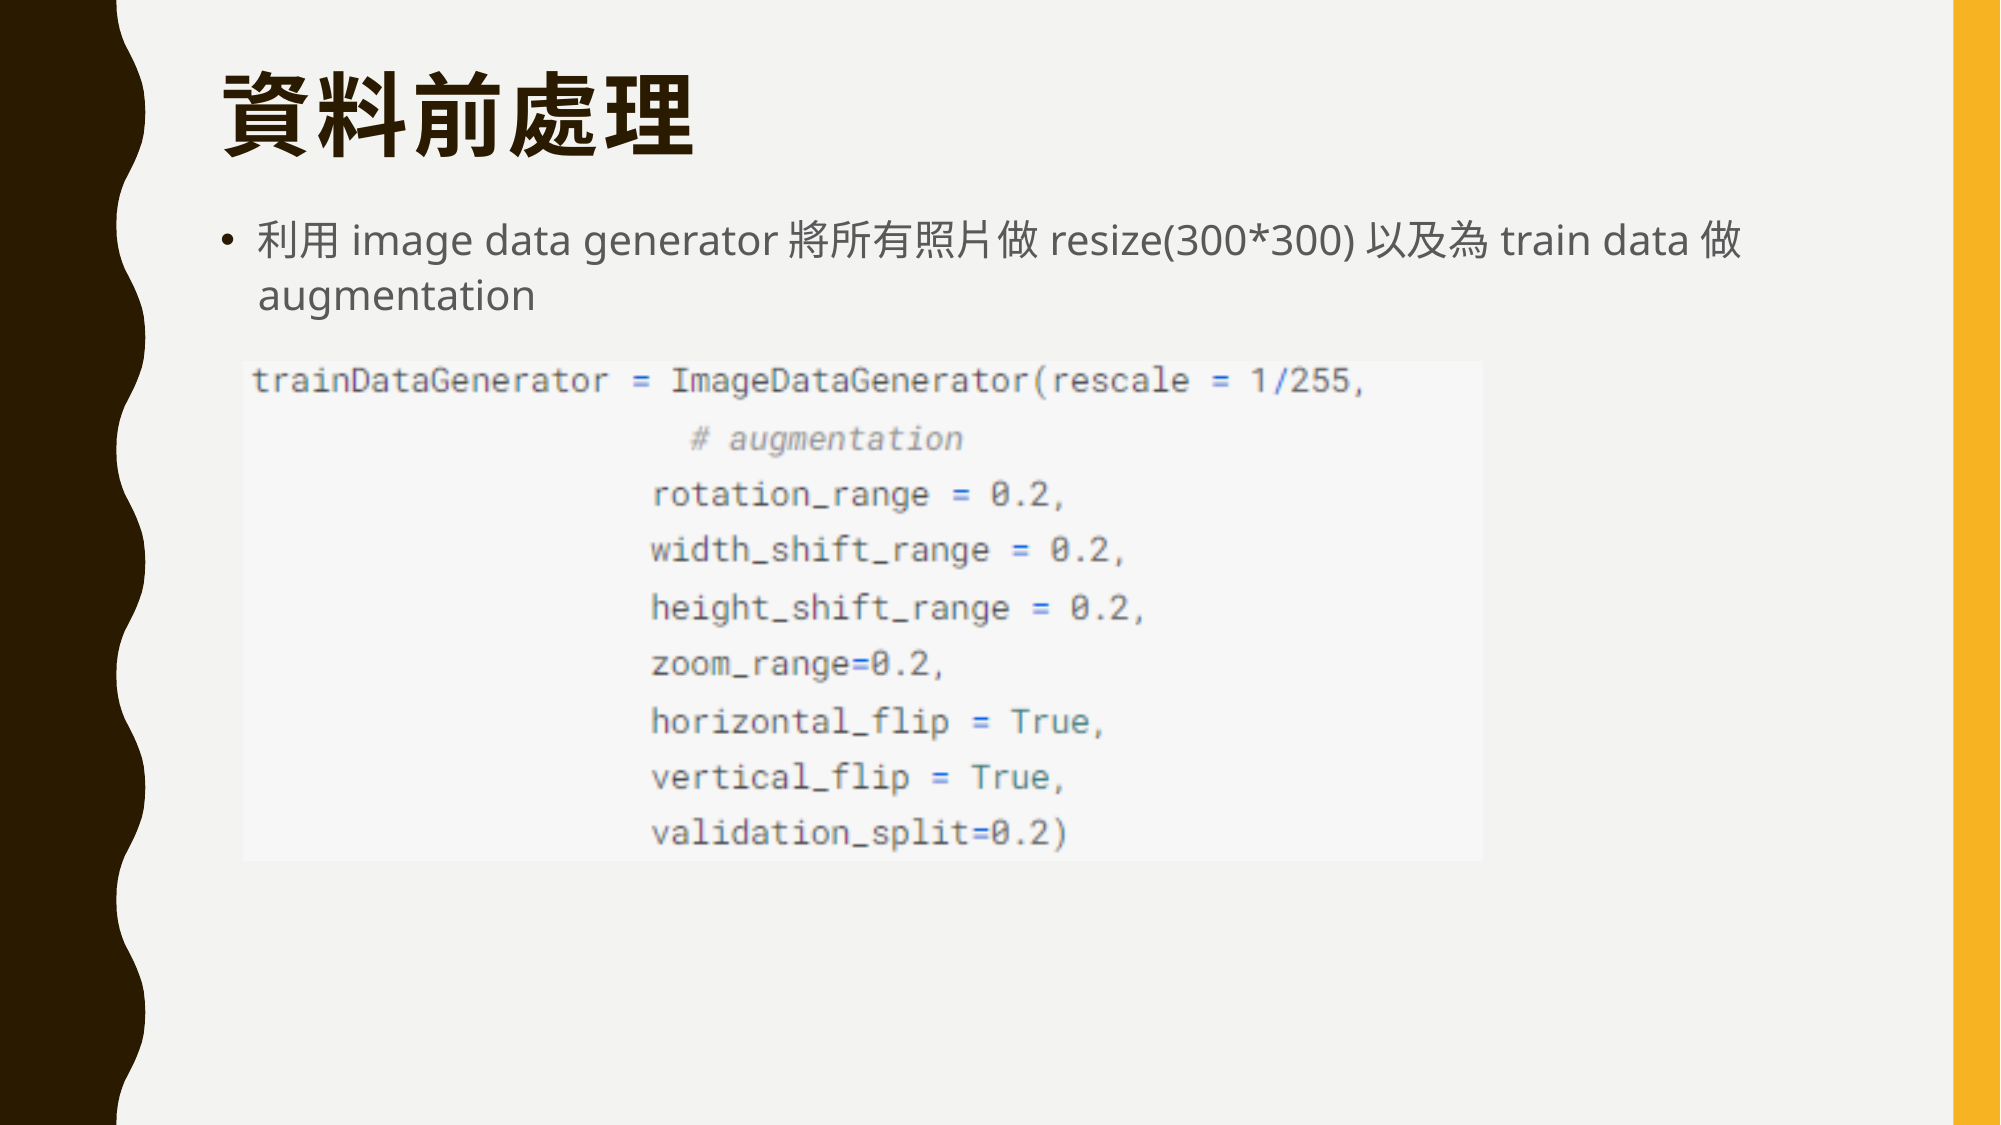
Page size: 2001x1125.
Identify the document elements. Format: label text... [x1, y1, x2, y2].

list 利用image data generator將所有照片做resize(300*300)以及為train data做augmentation [205, 201, 1875, 965]
picture [243, 361, 1483, 861]
title 資料前處理 [205, 62, 1875, 201]
